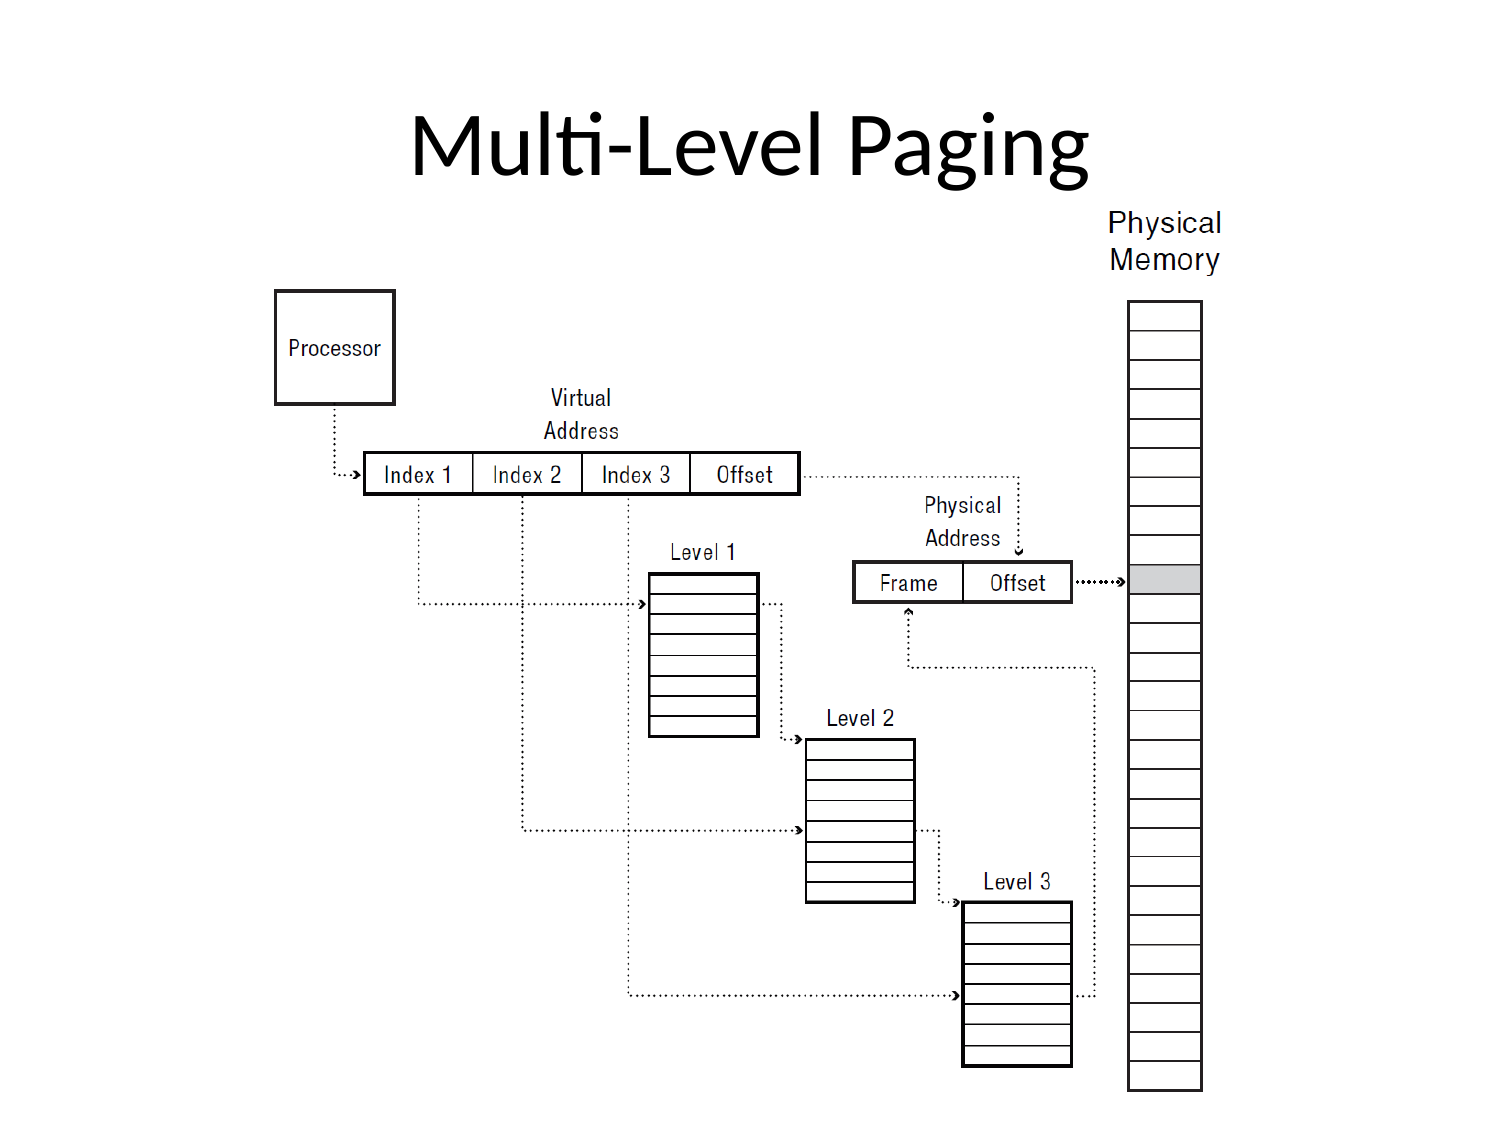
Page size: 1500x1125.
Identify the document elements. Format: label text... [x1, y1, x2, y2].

title Multi-Level Paging [75, 45, 1425, 233]
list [264, 197, 1236, 1101]
